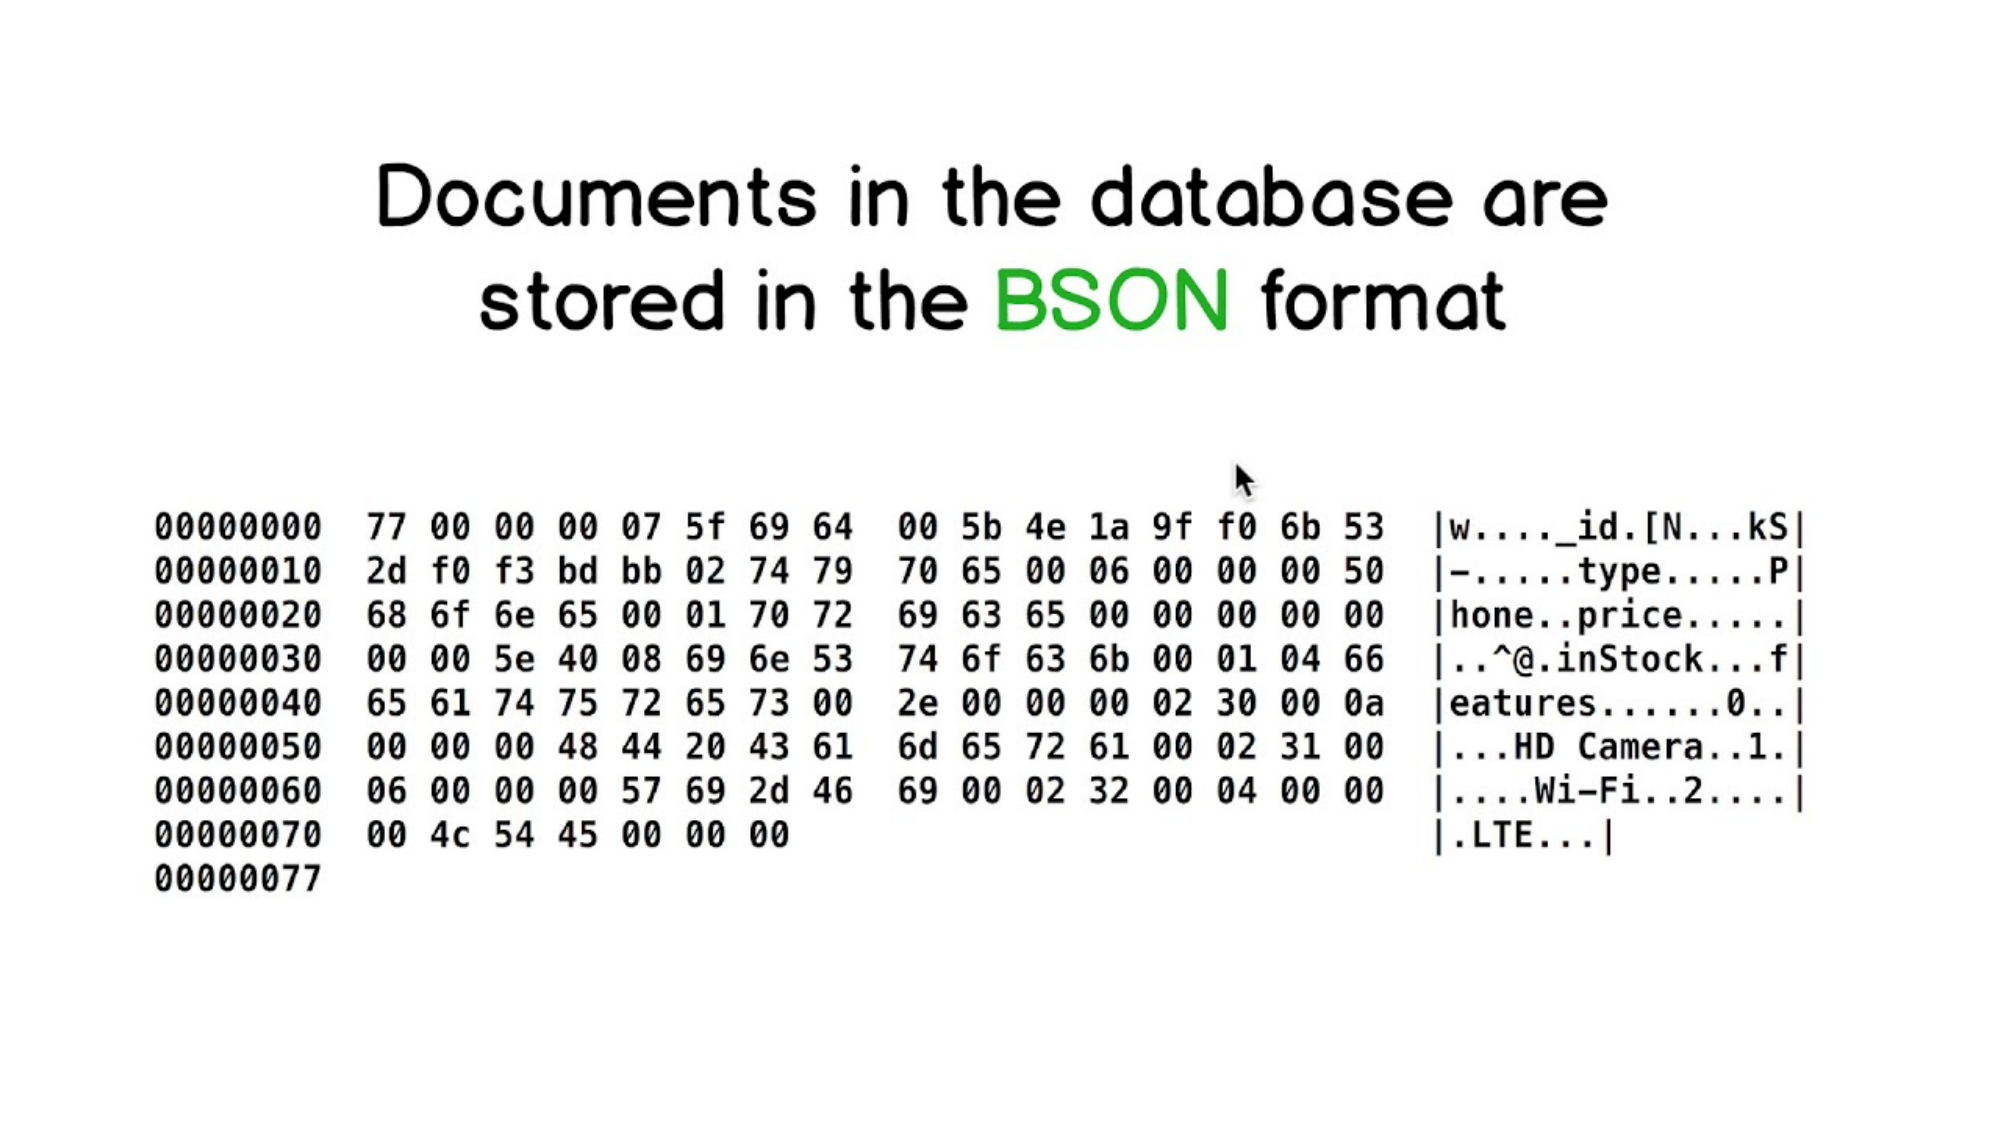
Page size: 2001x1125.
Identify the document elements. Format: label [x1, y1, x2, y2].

picture [101, 121, 1917, 945]
